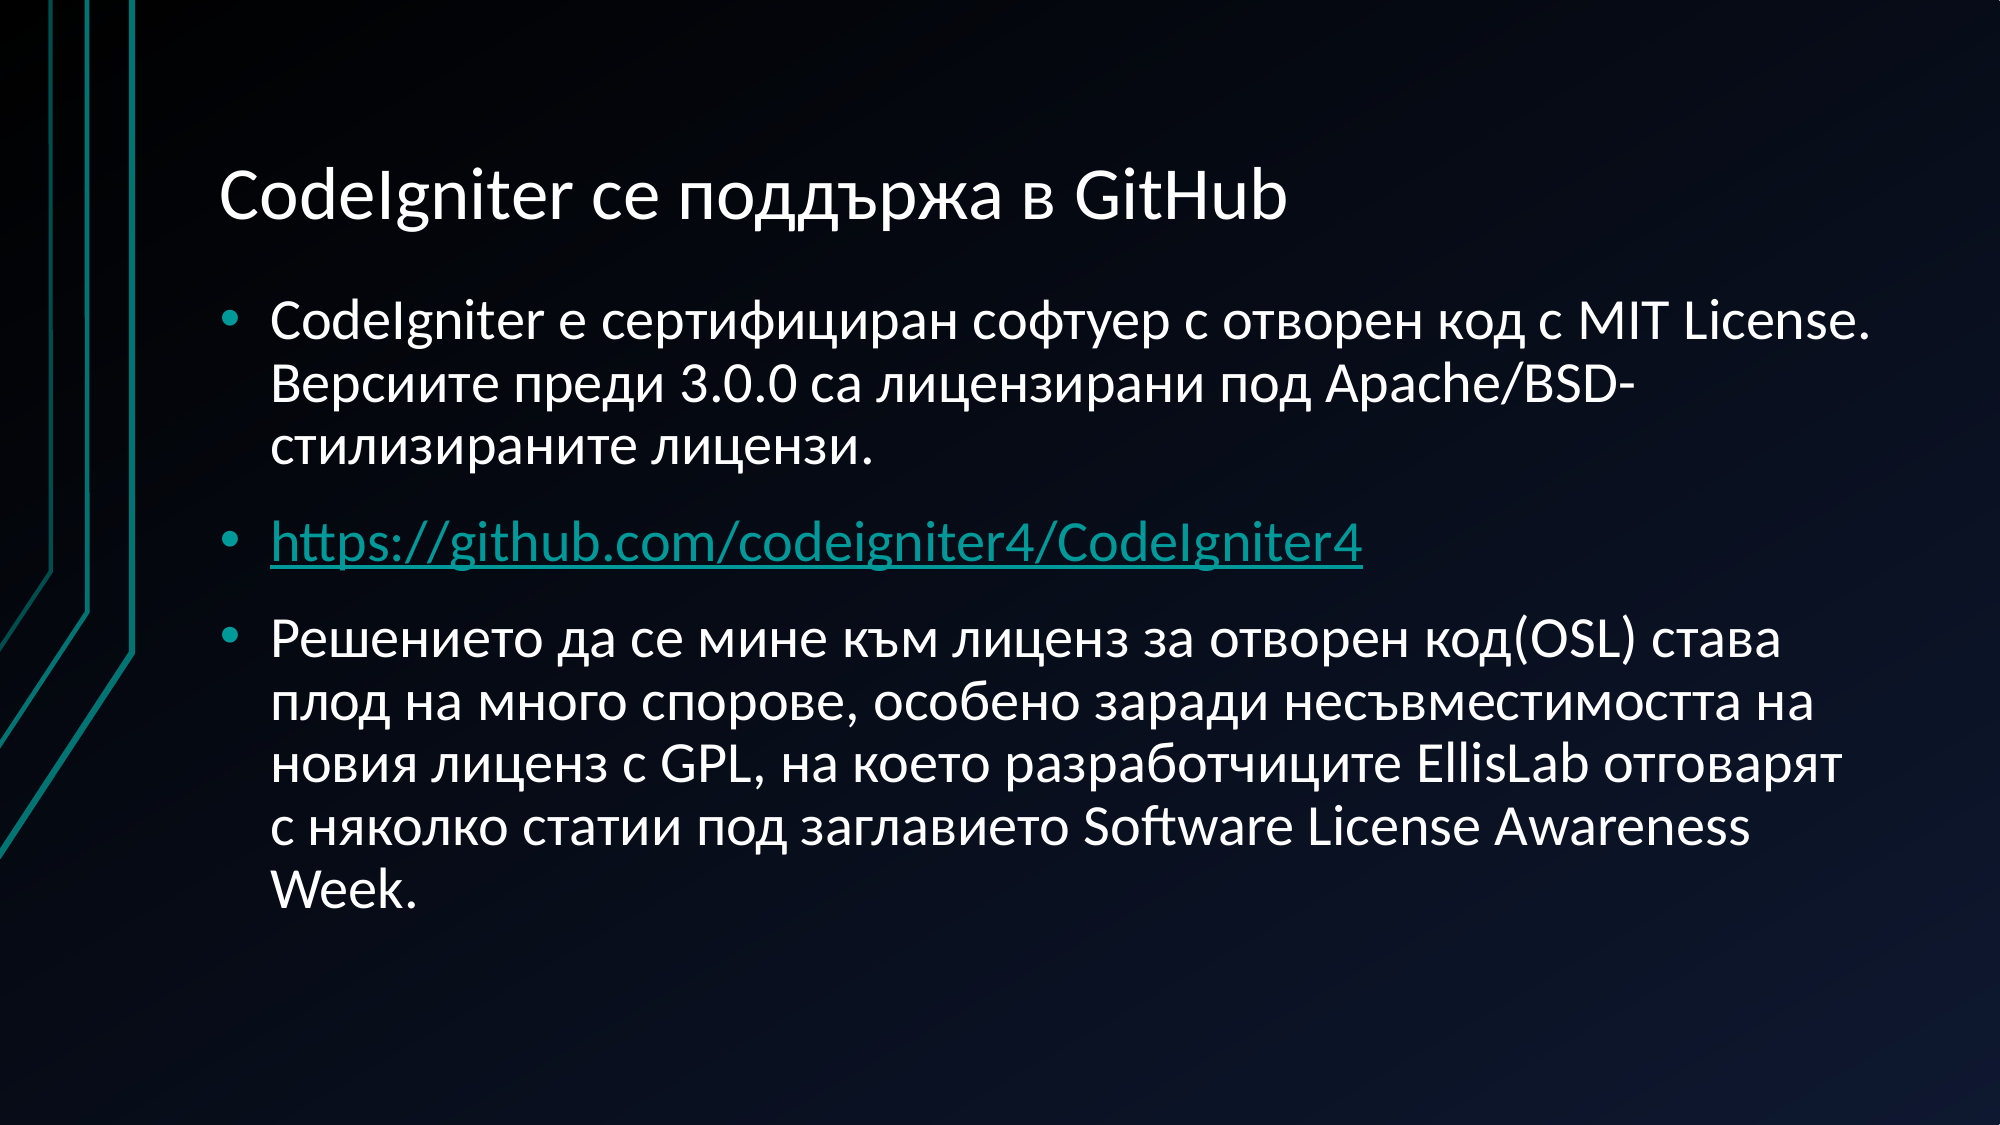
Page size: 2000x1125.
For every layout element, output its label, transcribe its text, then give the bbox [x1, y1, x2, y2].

title CodeIgniter се поддържа в GitHub [199, 45, 1900, 246]
list CodeIgniter е сертифициран софтуер с отворен код с MIT License. Версиите преди 3.0.0 са лицензирани под Apache/BSD-стилизираните лицензи. https://github.com/codeigniter4/CodeIgniter4 Решението да се мине към лиценз за отворен код(OSL) става плод на много спорове, особено заради несъвместимостта на новия лиценз с GPL, на което разработчиците EllisLab отговарят с няколко статии под заглавието Software License Awareness Week. [199, 279, 1900, 1012]
